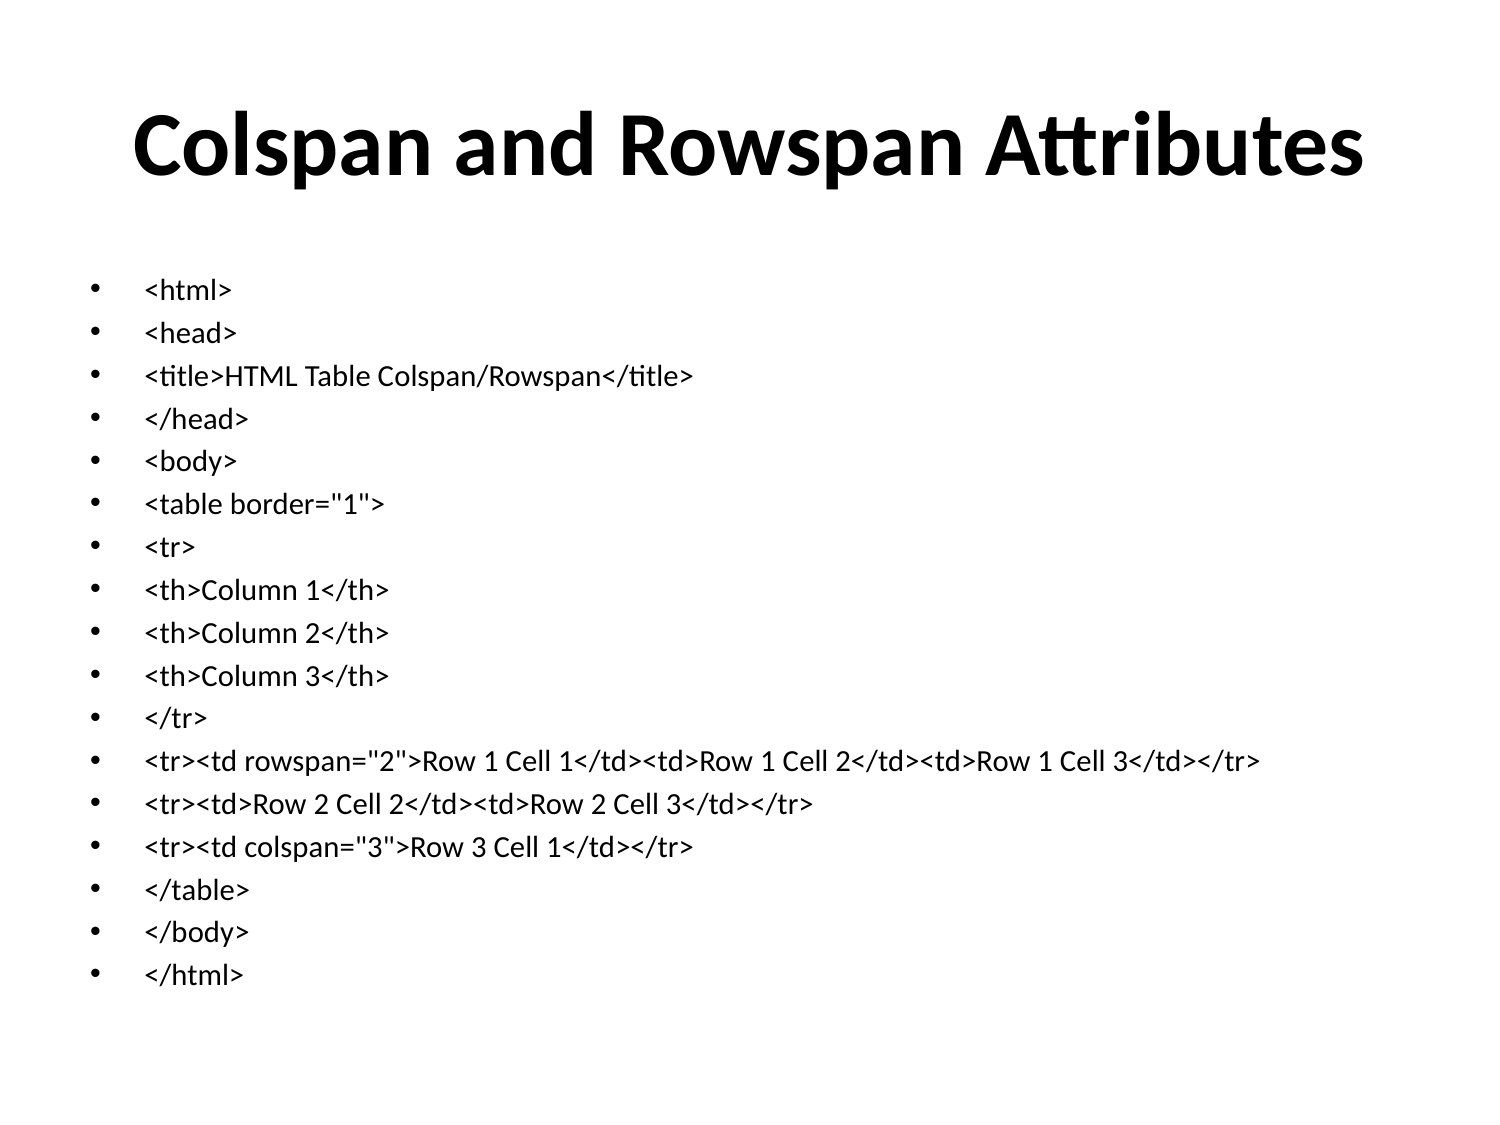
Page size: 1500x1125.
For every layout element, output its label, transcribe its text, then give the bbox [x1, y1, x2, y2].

list <html> <head> <title>HTML Table Colspan/Rowspan</title> </head> <body> <table border="1"> <tr> <th>Column 1</th> <th>Column 2</th> <th>Column 3</th> </tr> <tr><td rowspan="2">Row 1 Cell 1</td><td>Row 1 Cell 2</td><td>Row 1 Cell 3</td></tr> <tr><td>Row 2 Cell 2</td><td>Row 2 Cell 3</td></tr> <tr><td colspan="3">Row 3 Cell 1</td></tr> </table> </body> </html> [75, 262, 1425, 1005]
title Colspan and Rowspan Attributes [75, 45, 1425, 233]
